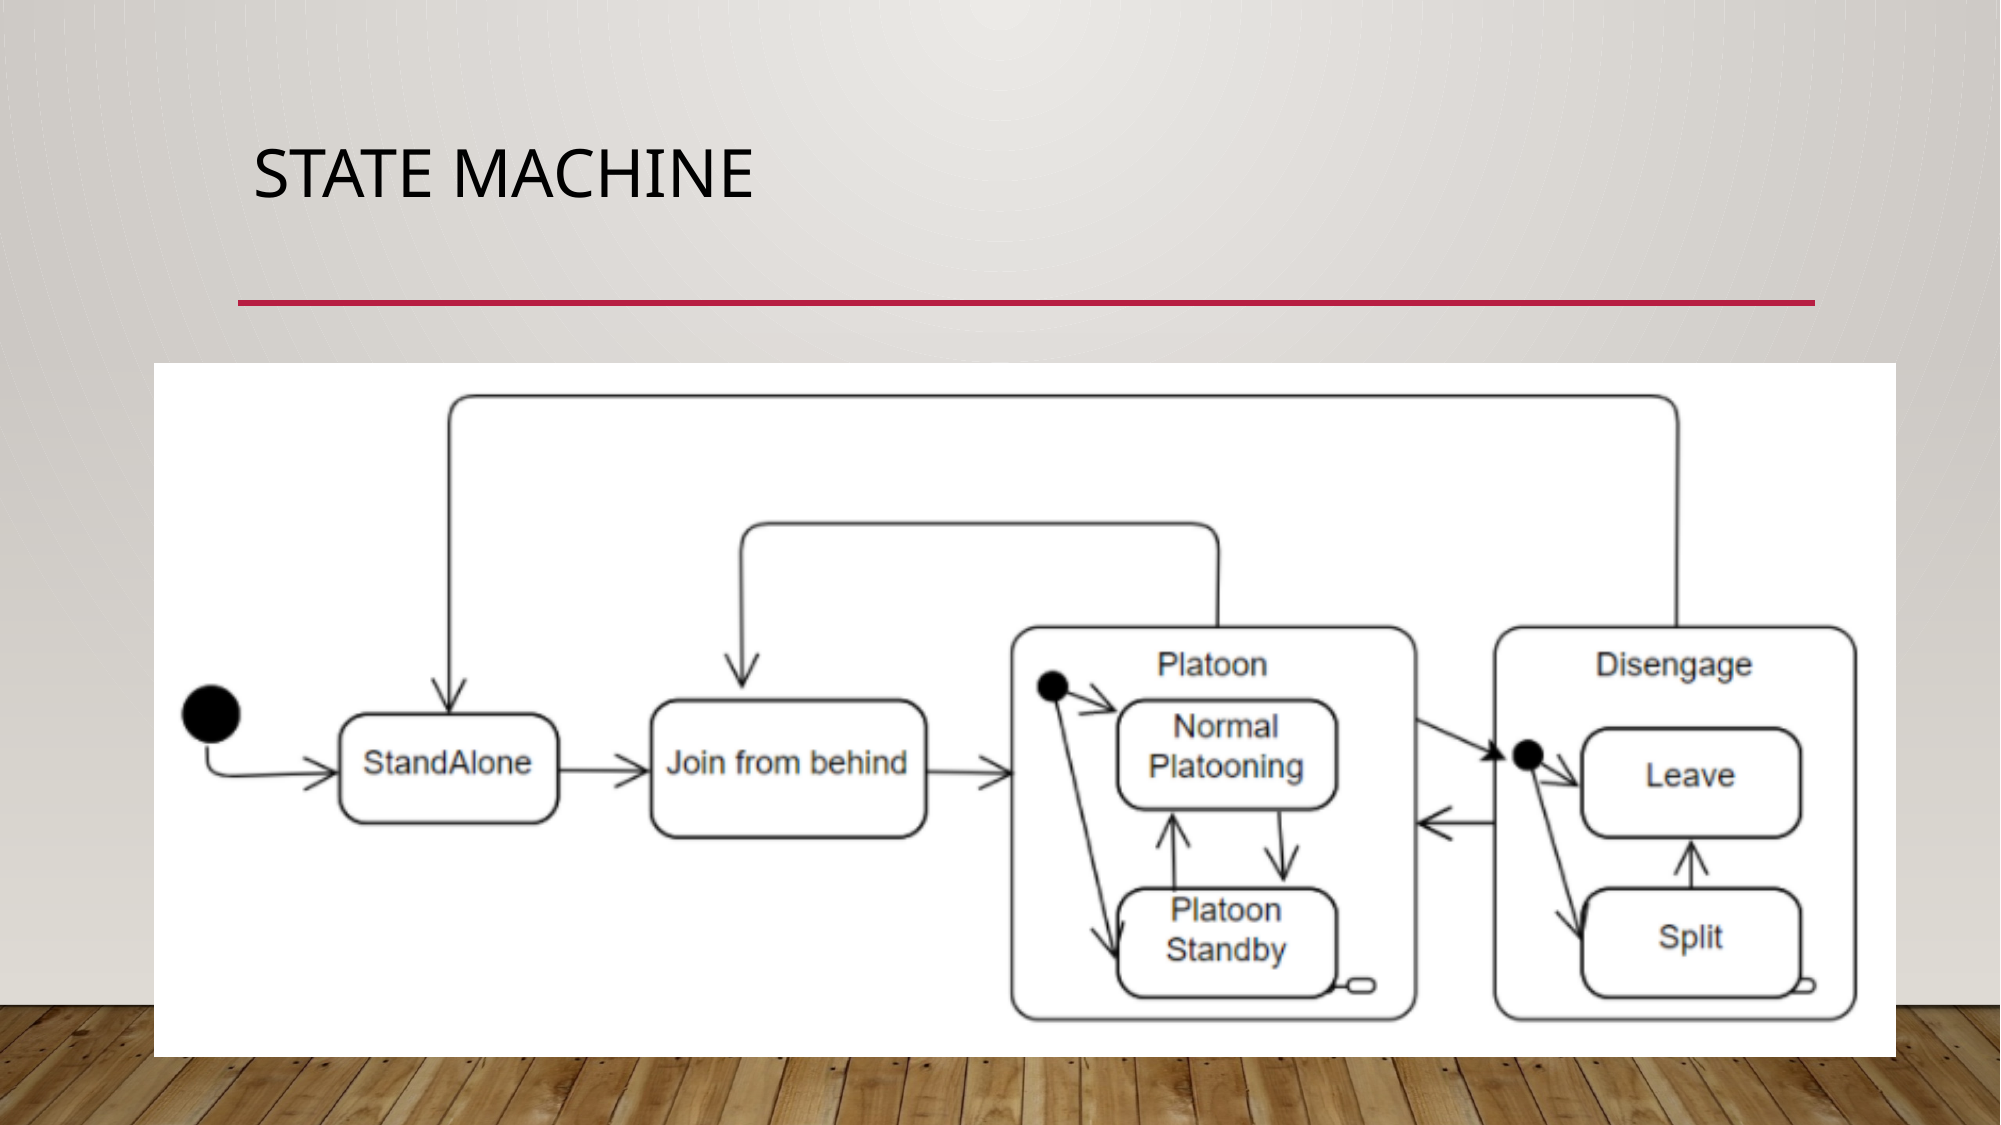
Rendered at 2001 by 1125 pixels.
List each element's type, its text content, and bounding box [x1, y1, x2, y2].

title State machine [238, 131, 1814, 305]
picture [0, 1005, 2000, 1125]
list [153, 363, 1896, 1058]
